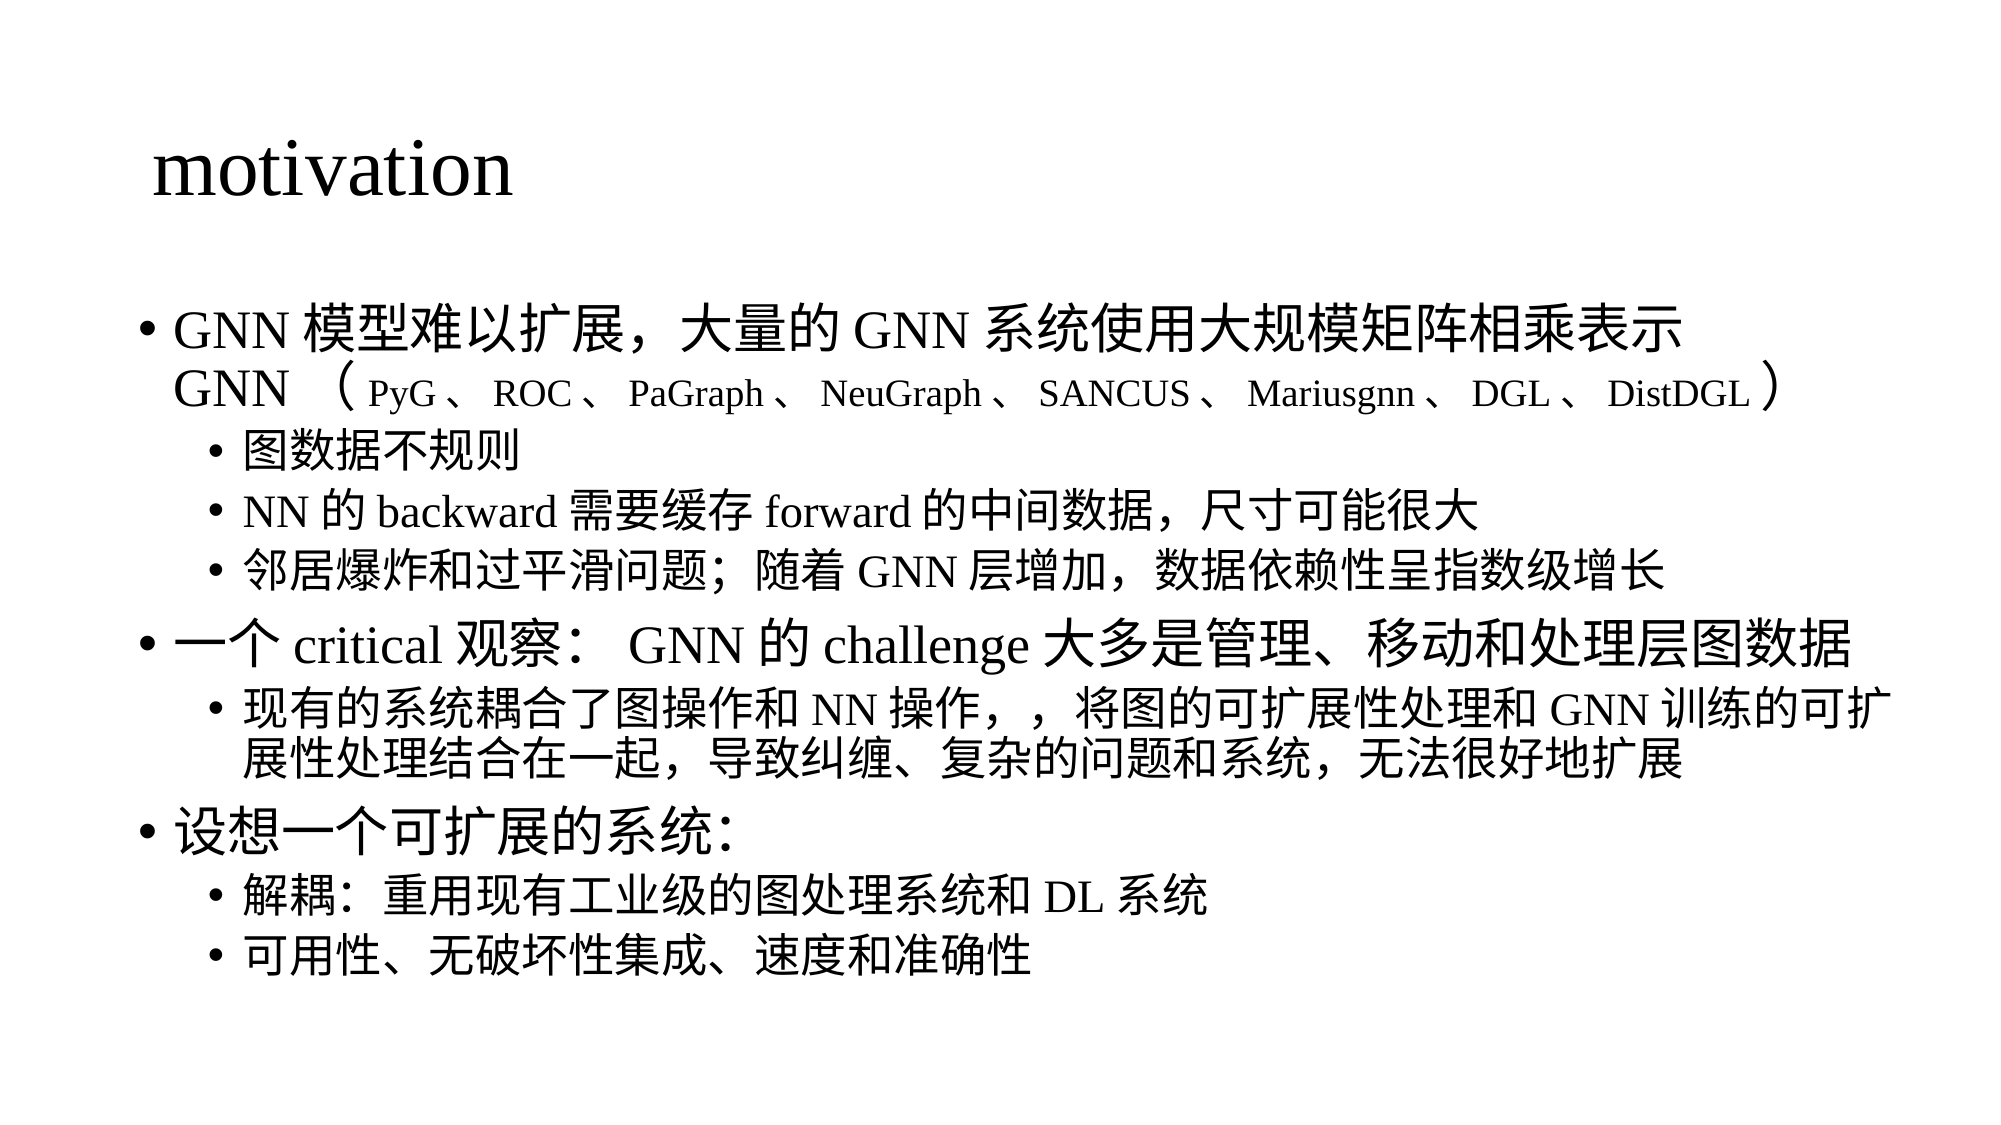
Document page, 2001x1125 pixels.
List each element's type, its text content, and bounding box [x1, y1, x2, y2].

list GNN模型难以扩展，大量的GNN系统使用大规模矩阵相乘表示GNN（PyG、ROC、PaGraph、NeuGraph、SANCUS、Mariusgnn、DGL、DistDGL） 图数据不规则 NN的backward需要缓存forward的中间数据，尺寸可能很大 邻居爆炸和过平滑问题；随着GNN层增加，数据依赖性呈指数级增长 一个critical观察：GNN的challenge大多是管理、移动和处理层图数据 现有的系统耦合了图操作和NN操作，，将图的可扩展性处理和GNN训练的可扩展性处理结合在一起，导致纠缠、复杂的问题和系统，无法很好地扩展 设想一个可扩展的系统： 解耦：重用现有工业级的图处理系统和DL系统 可用性、无破坏性集成、速度和准确性 [123, 293, 1930, 1101]
title motivation [137, 59, 1863, 278]
